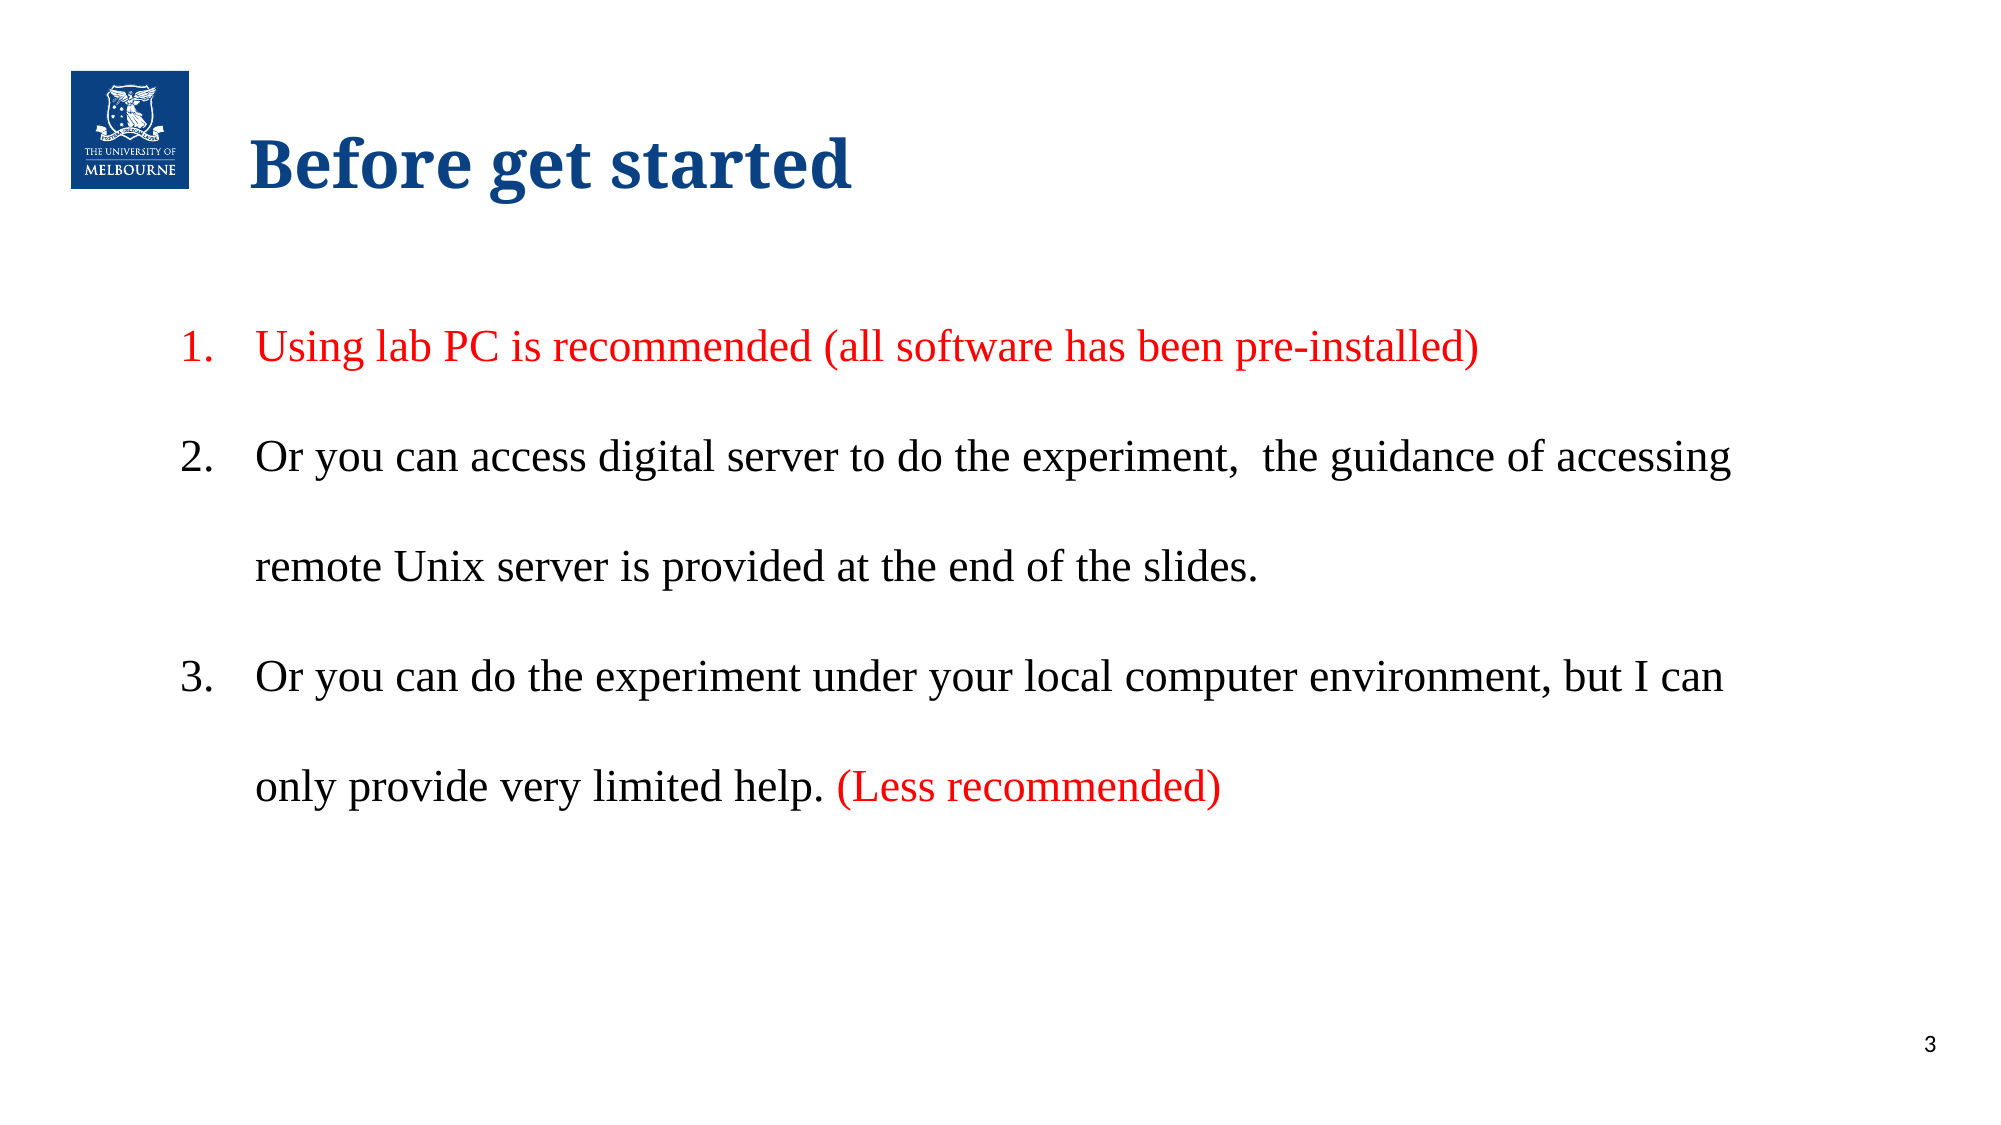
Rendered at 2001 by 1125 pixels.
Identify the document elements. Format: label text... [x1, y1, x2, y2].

slide_number 3 [1797, 1012, 1937, 1073]
text_box Using lab PC is recommended (all software has been pre-installed) Or you can access digital server to do the experiment, the guidance of accessing remote Unix server is provided at the end of the slides. Or you can do the experiment under your local computer environment, but I can only provide very limited help. (Less recommended) [165, 252, 1787, 1098]
title Before get started [234, 64, 1924, 211]
